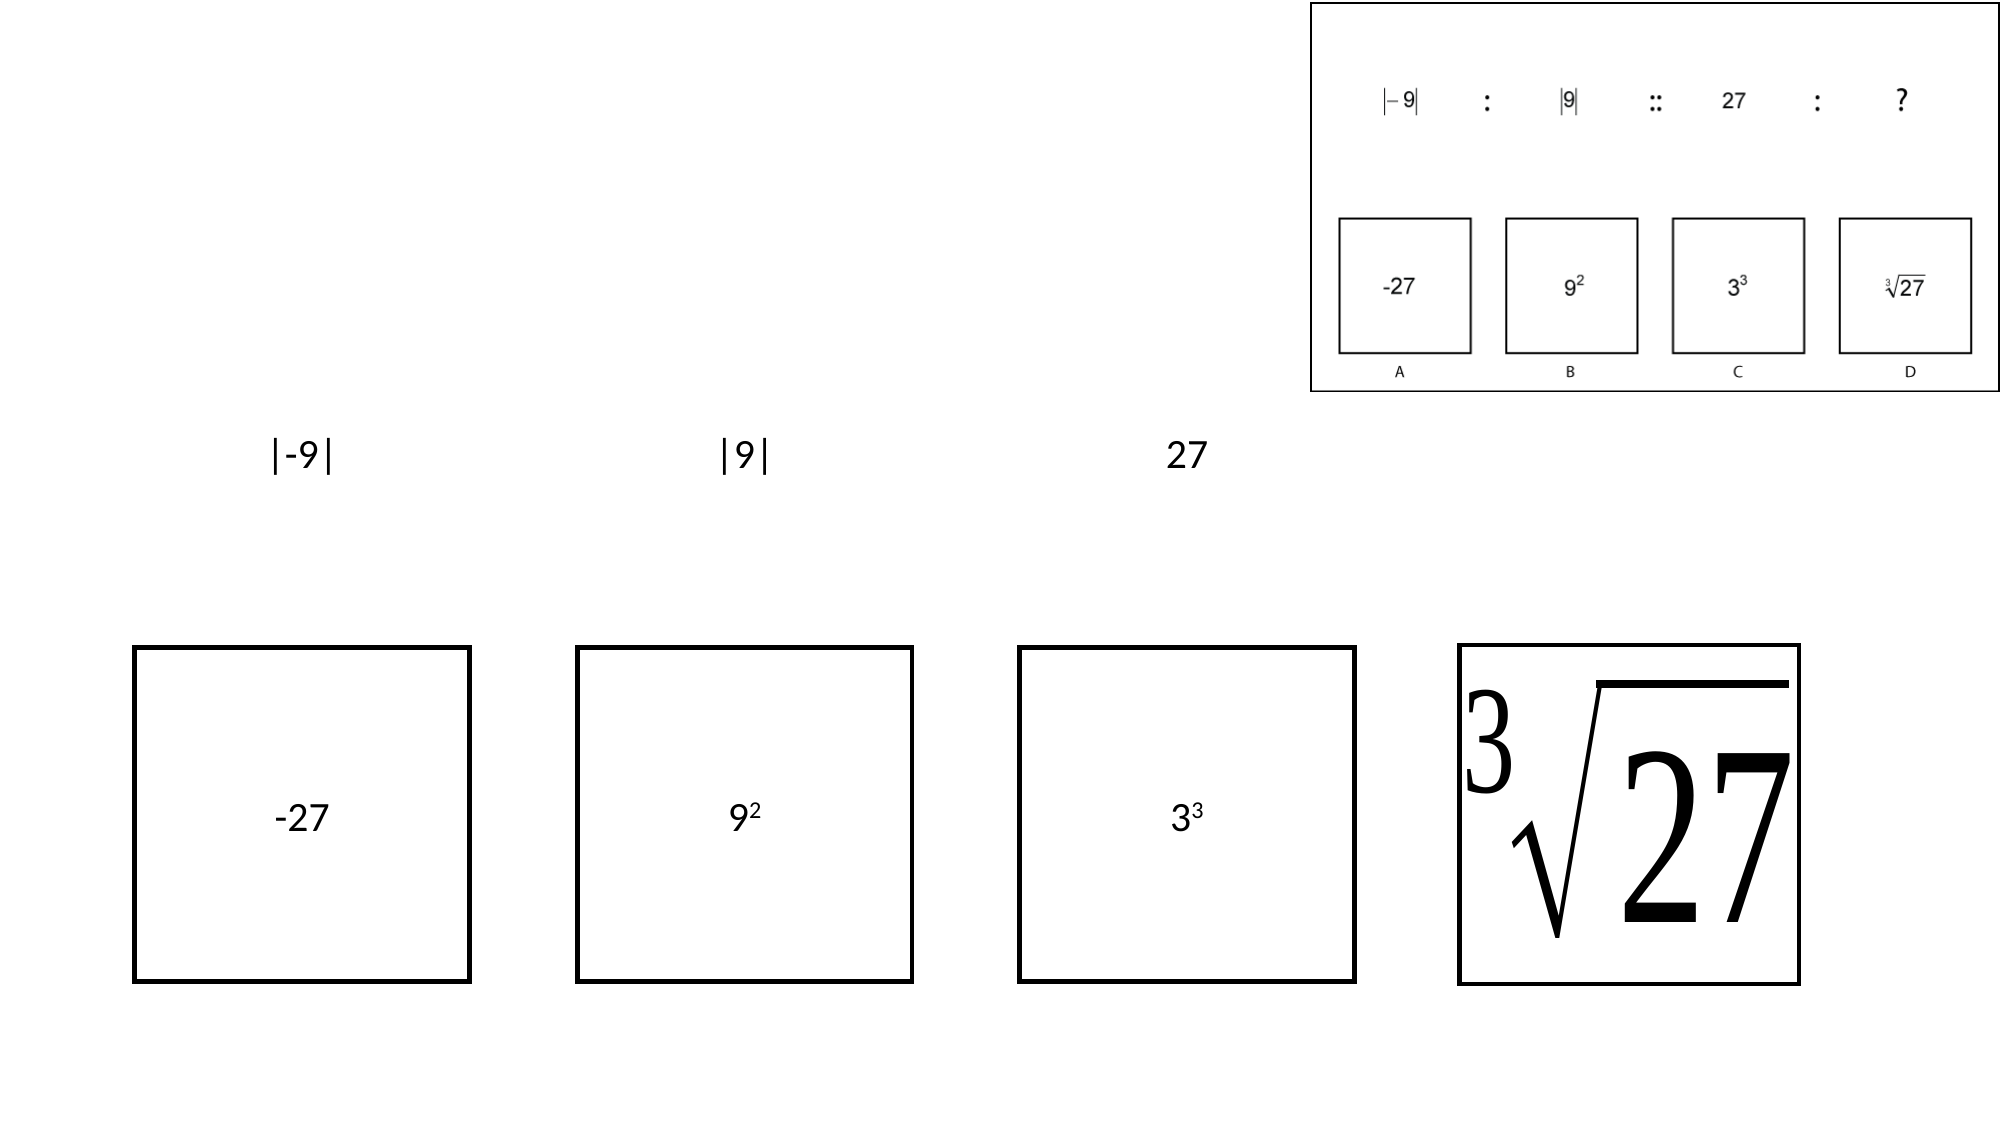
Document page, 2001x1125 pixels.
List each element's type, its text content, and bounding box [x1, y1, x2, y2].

text_box -27 [134, 646, 471, 982]
picture [1310, 2, 2000, 392]
text_box 92 [576, 646, 913, 982]
text_box 27 [1019, 284, 1355, 620]
text_box |9| [576, 284, 913, 620]
text_box 33 [1019, 646, 1355, 982]
text_box |-9| [134, 284, 471, 620]
